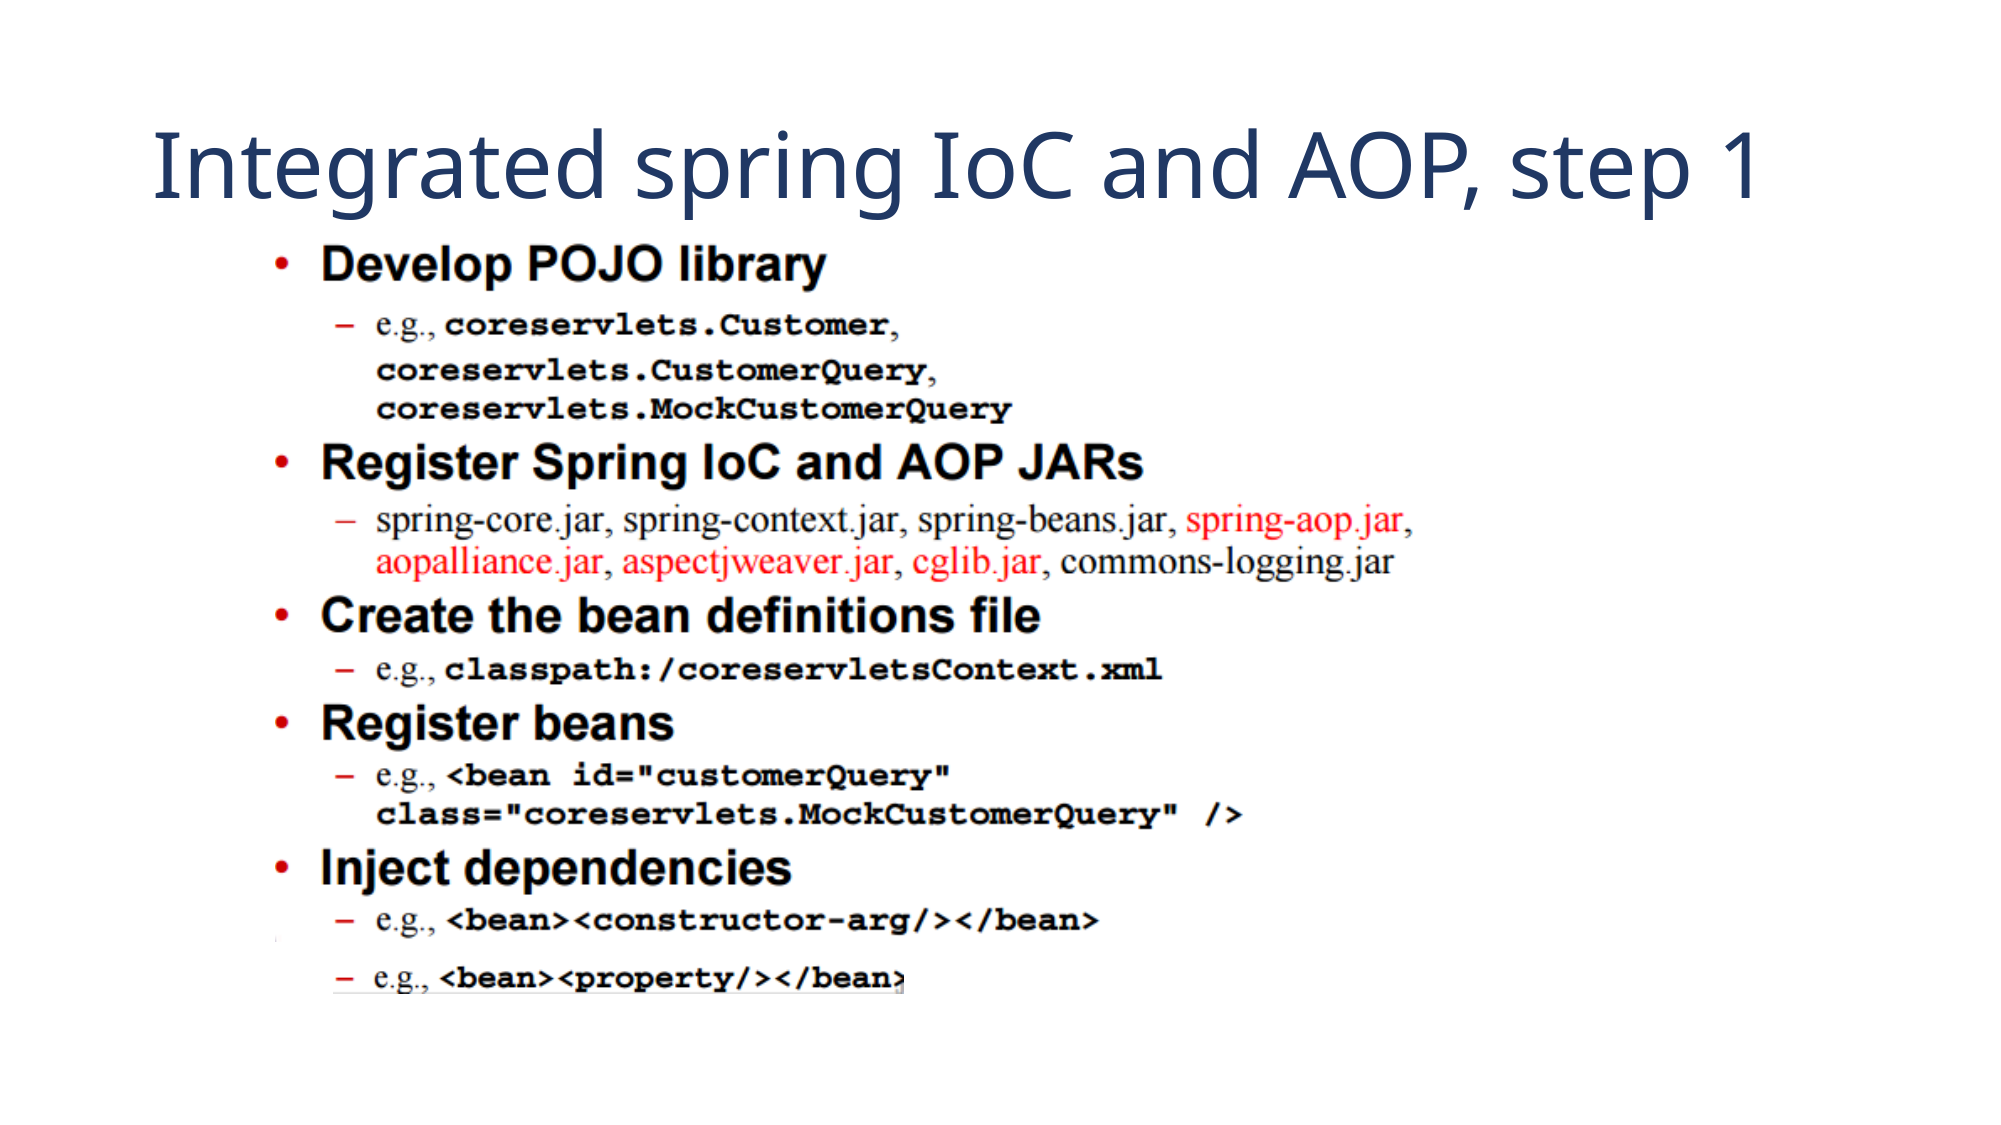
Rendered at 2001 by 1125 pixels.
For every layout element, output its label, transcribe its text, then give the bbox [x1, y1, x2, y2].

picture [275, 234, 1426, 942]
title Integrated spring IoC and AOP, step 1 [137, 59, 1863, 278]
picture [333, 962, 904, 994]
